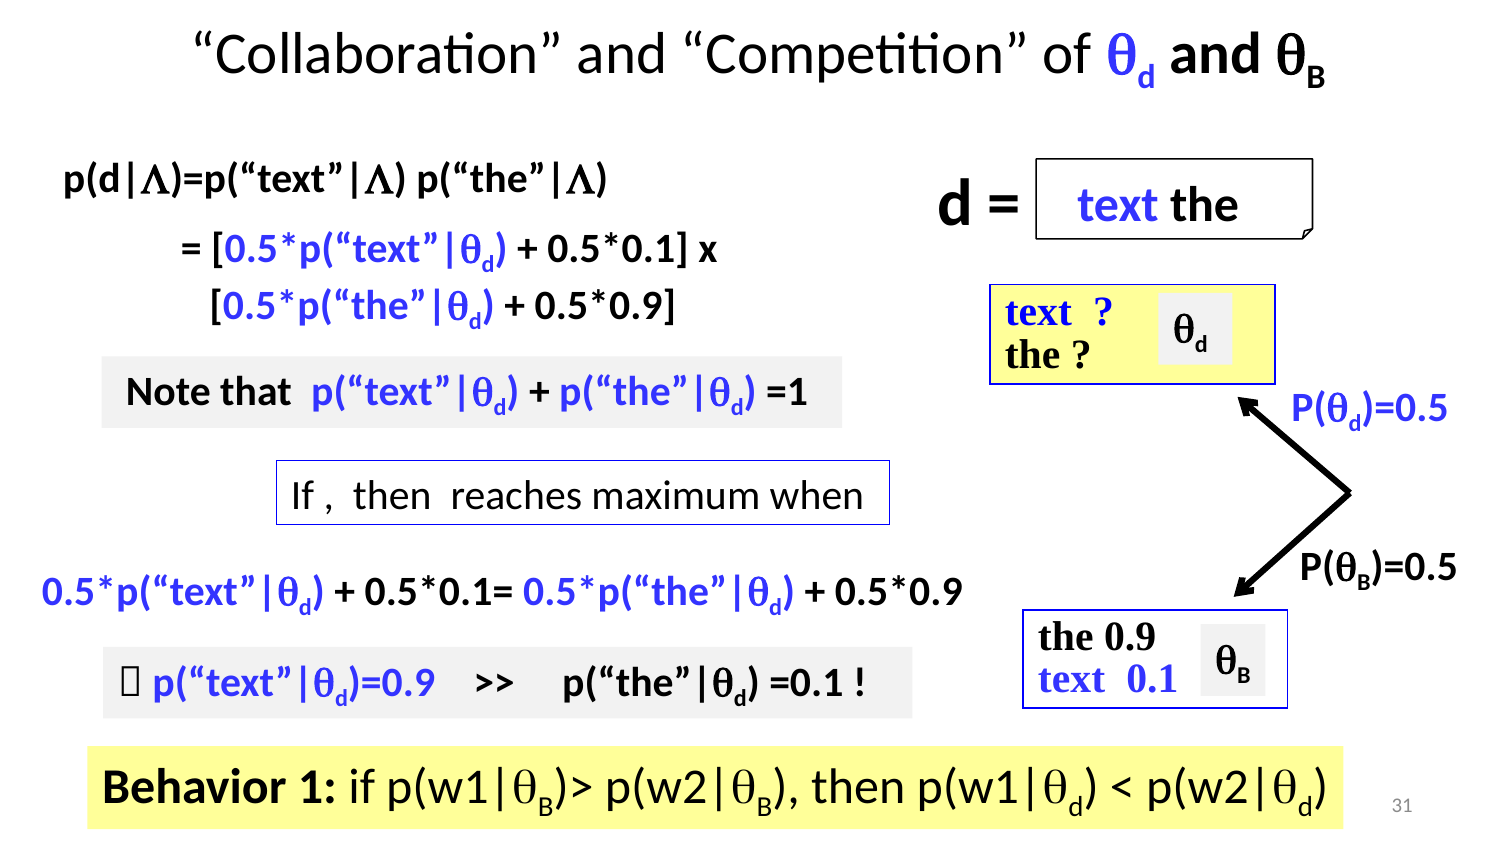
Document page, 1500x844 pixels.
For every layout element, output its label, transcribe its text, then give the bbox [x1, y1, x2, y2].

title “Collaboration” and “Competition” of d and B [83, 0, 1434, 125]
slide_number 31 [1074, 782, 1425, 827]
text_box text ? the ? [989, 284, 1275, 384]
text_box p(d|)=p(“text”|) p(“the”|) [48, 143, 624, 209]
text_box d [1158, 292, 1233, 365]
text_box Behavior 1: if p(w1|B)> p(w2|B), then p(w1|d) < p(w2|d) [87, 746, 1344, 830]
text_box P(d)=0.5 [1276, 371, 1464, 444]
text_box = [0.5*p(“text”|d) + 0.5*0.1] x [0.5*p(“the”|d) + 0.5*0.9] [166, 213, 900, 342]
text_box Note that p(“text”|d) + p(“the”|d) =1 [101, 356, 843, 428]
text_box P(B)=0.5 [1352, 531, 1474, 603]
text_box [1233, 492, 1351, 598]
text_box B [1200, 624, 1266, 696]
text_box [1052, 158, 1313, 239]
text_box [26, 555, 1024, 713]
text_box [1237, 396, 1351, 492]
text_box the 0.9 text 0.1 [1028, 610, 1288, 709]
text_box d = [922, 150, 1052, 246]
